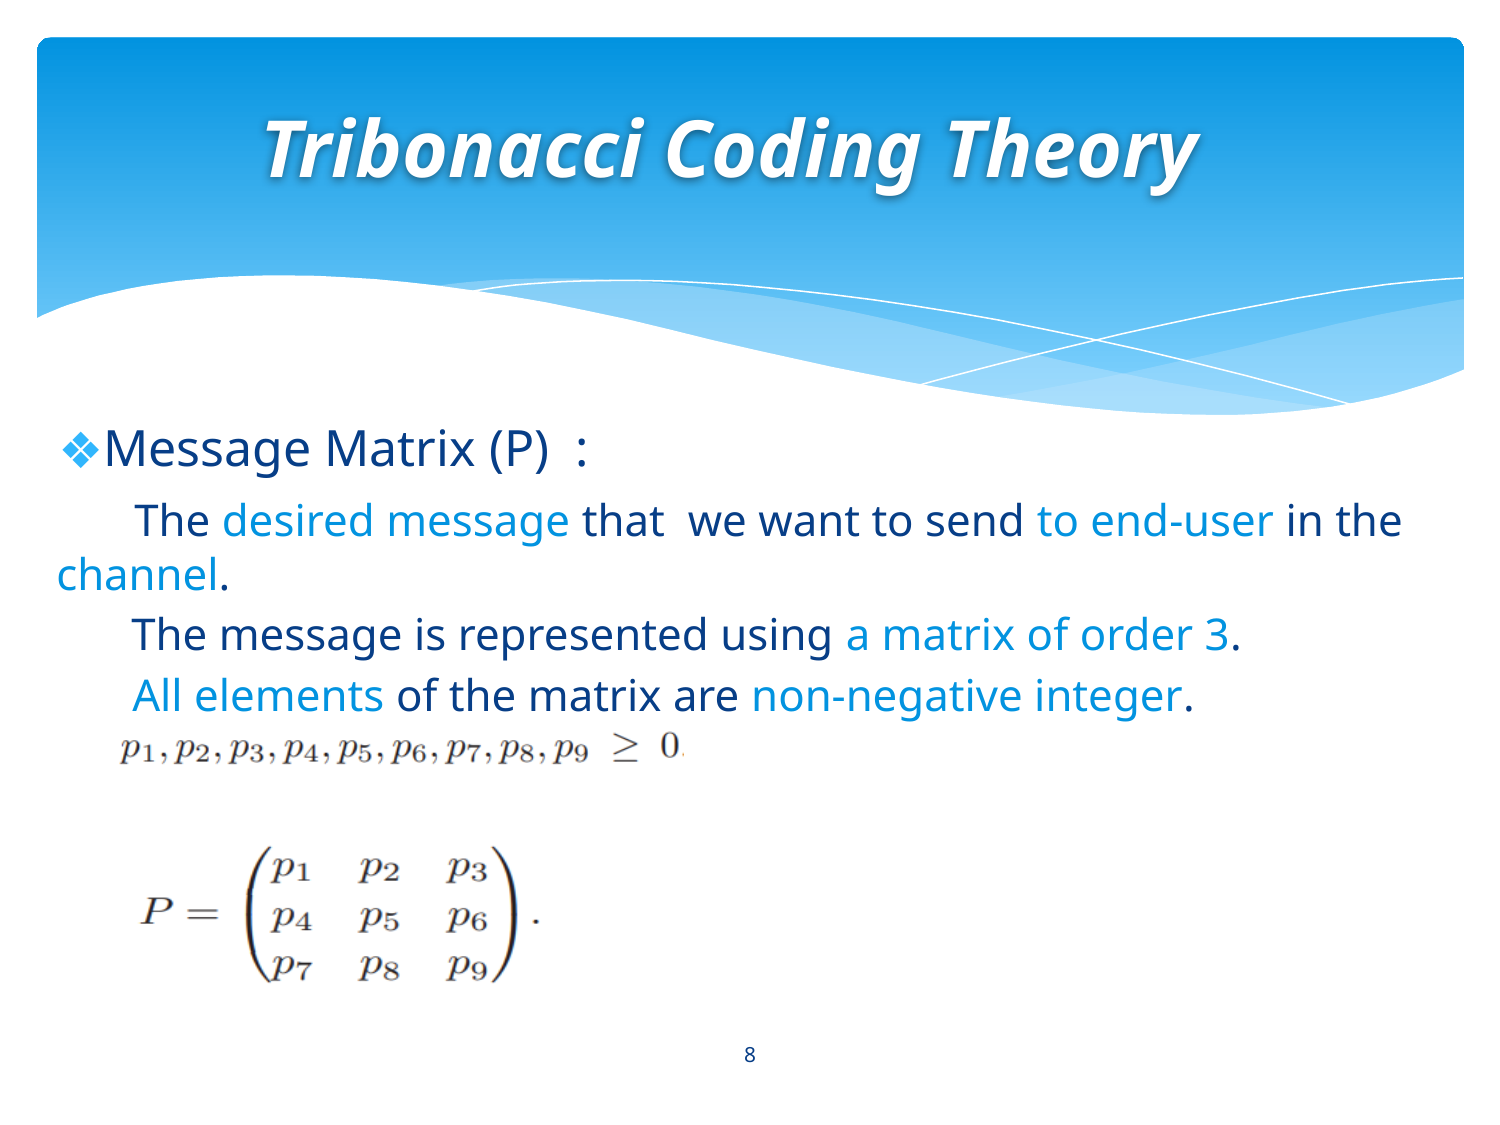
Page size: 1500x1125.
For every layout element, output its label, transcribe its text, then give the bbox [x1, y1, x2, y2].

title Tribonacci Coding Theory [64, 90, 1415, 296]
slide_number ‹#› [654, 1025, 846, 1086]
picture [109, 830, 550, 1002]
list Message Matrix (P) : The desired message that we want to send to end-user in the channel. The message is represented using a matrix of order 3. All elements of the matrix are non-negative integer. [41, 408, 1471, 975]
picture [109, 723, 684, 774]
